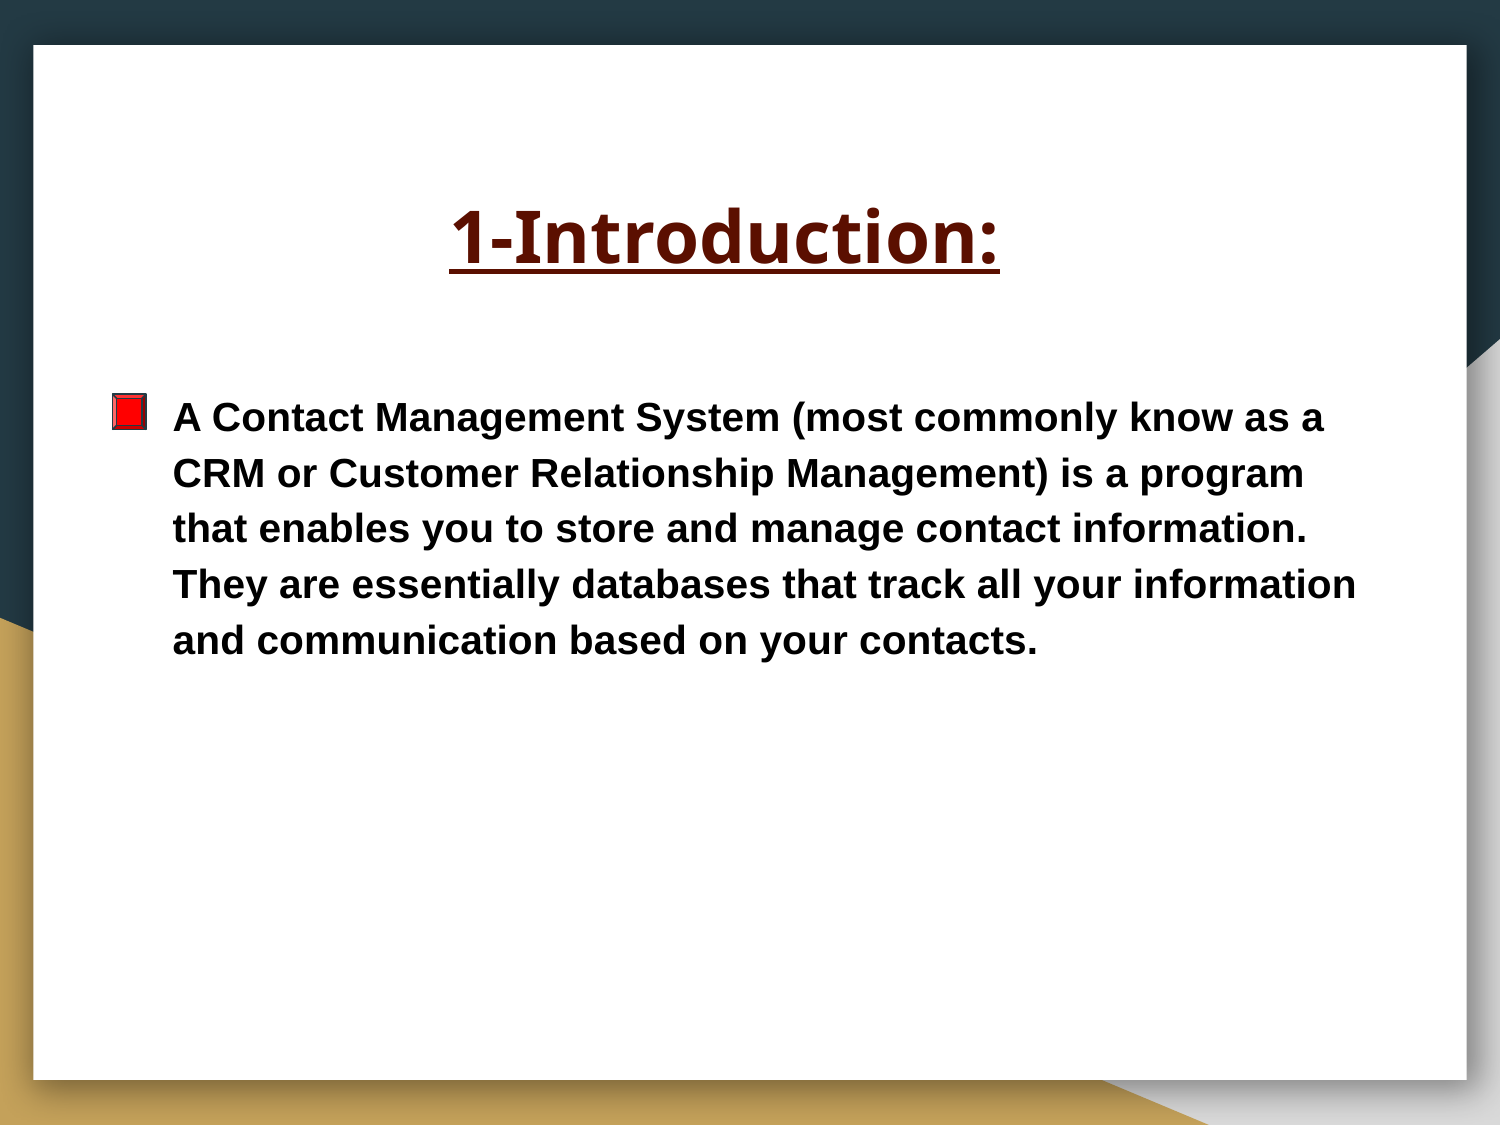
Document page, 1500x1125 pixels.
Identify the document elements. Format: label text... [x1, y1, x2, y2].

text_box [112, 394, 147, 430]
title 1-Introduction: [134, 175, 1366, 385]
list A Contact Management System (most commonly know as a CRM or Customer Relationship Management) is a program that enables you to store and manage contact information. They are essentially databases that track all your information and communication based on your contacts. [157, 368, 1389, 815]
